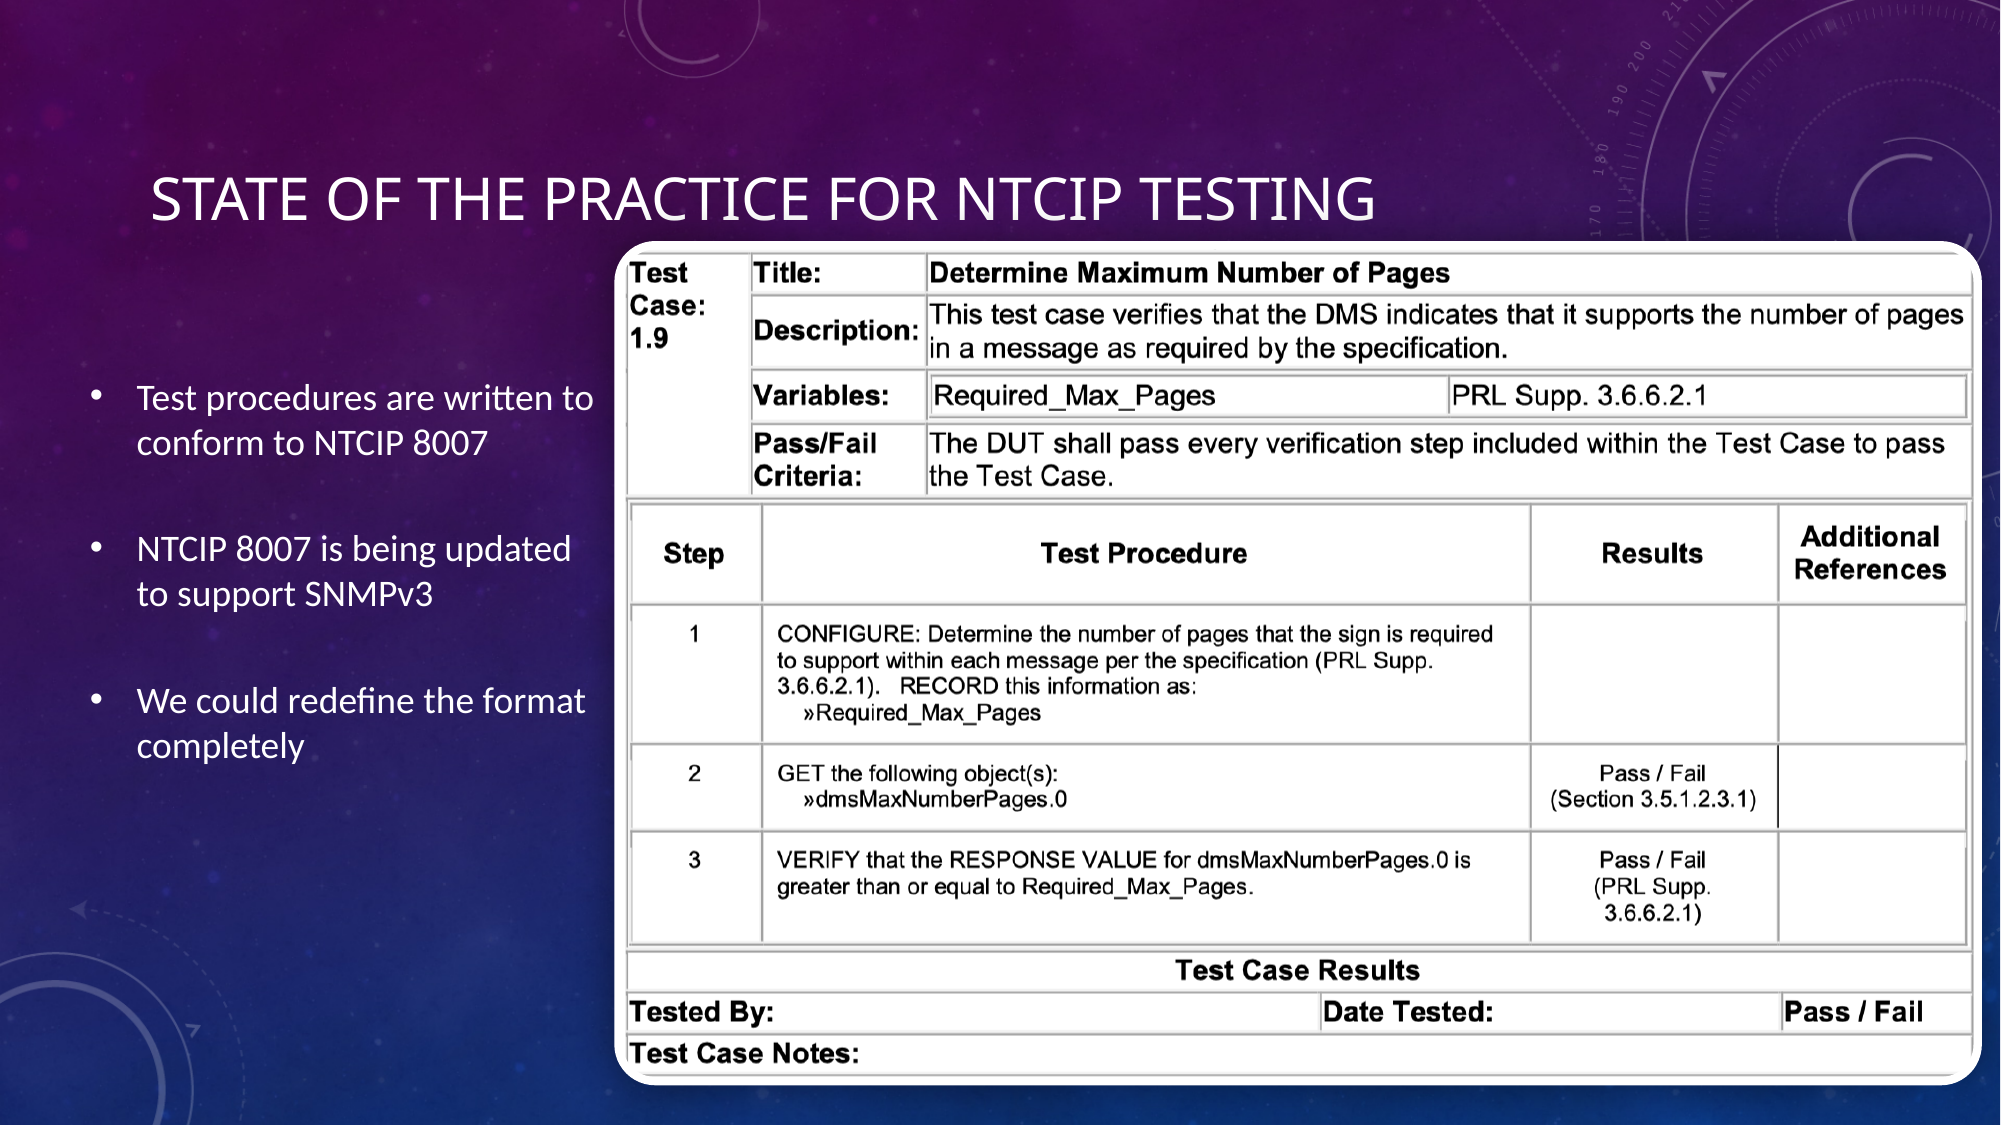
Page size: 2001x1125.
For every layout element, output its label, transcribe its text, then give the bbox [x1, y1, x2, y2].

picture [0, 0, 2001, 1125]
list Test procedures are written to conform to NTCIP 8007 NTCIP 8007 is being updated to support SNMPv3 We could redefine the format completely [74, 364, 586, 962]
title State of the Practice for NTCIP Testing [135, 132, 1413, 270]
